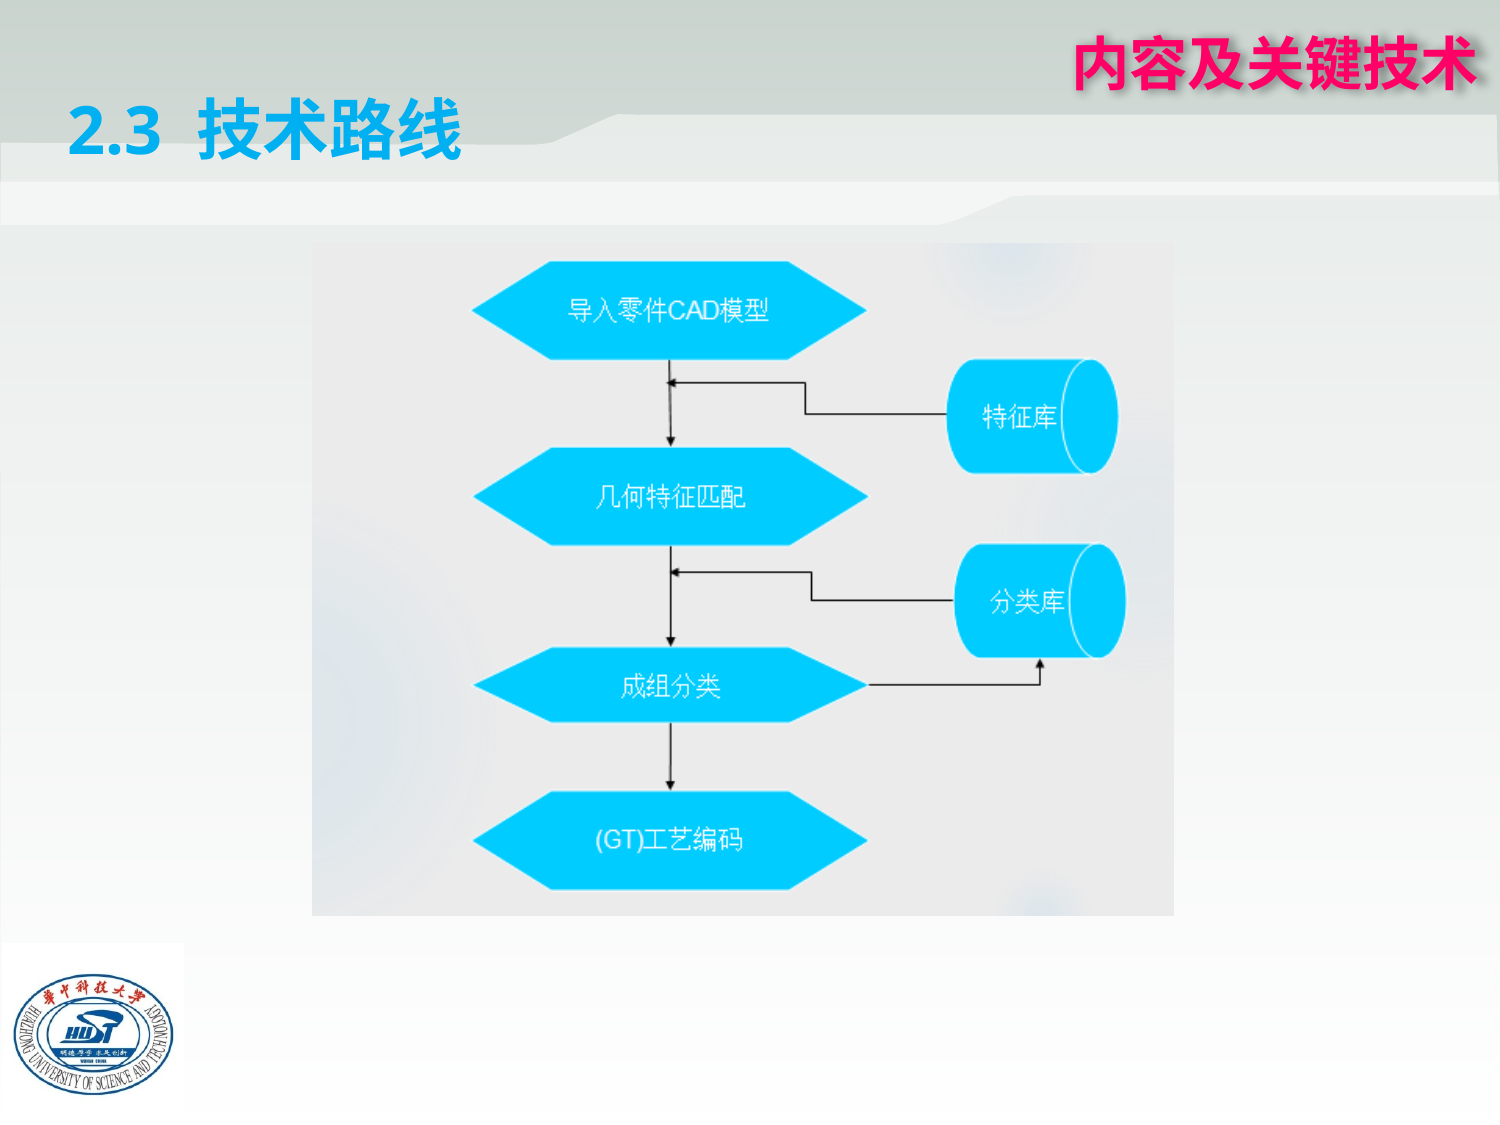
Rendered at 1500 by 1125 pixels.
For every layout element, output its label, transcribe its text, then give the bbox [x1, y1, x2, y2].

picture [312, 243, 1175, 916]
text_box 2.3 技术路线 [52, 45, 1388, 211]
text_box 内容及关键技术 [938, 0, 1496, 138]
picture [1, 943, 184, 1125]
